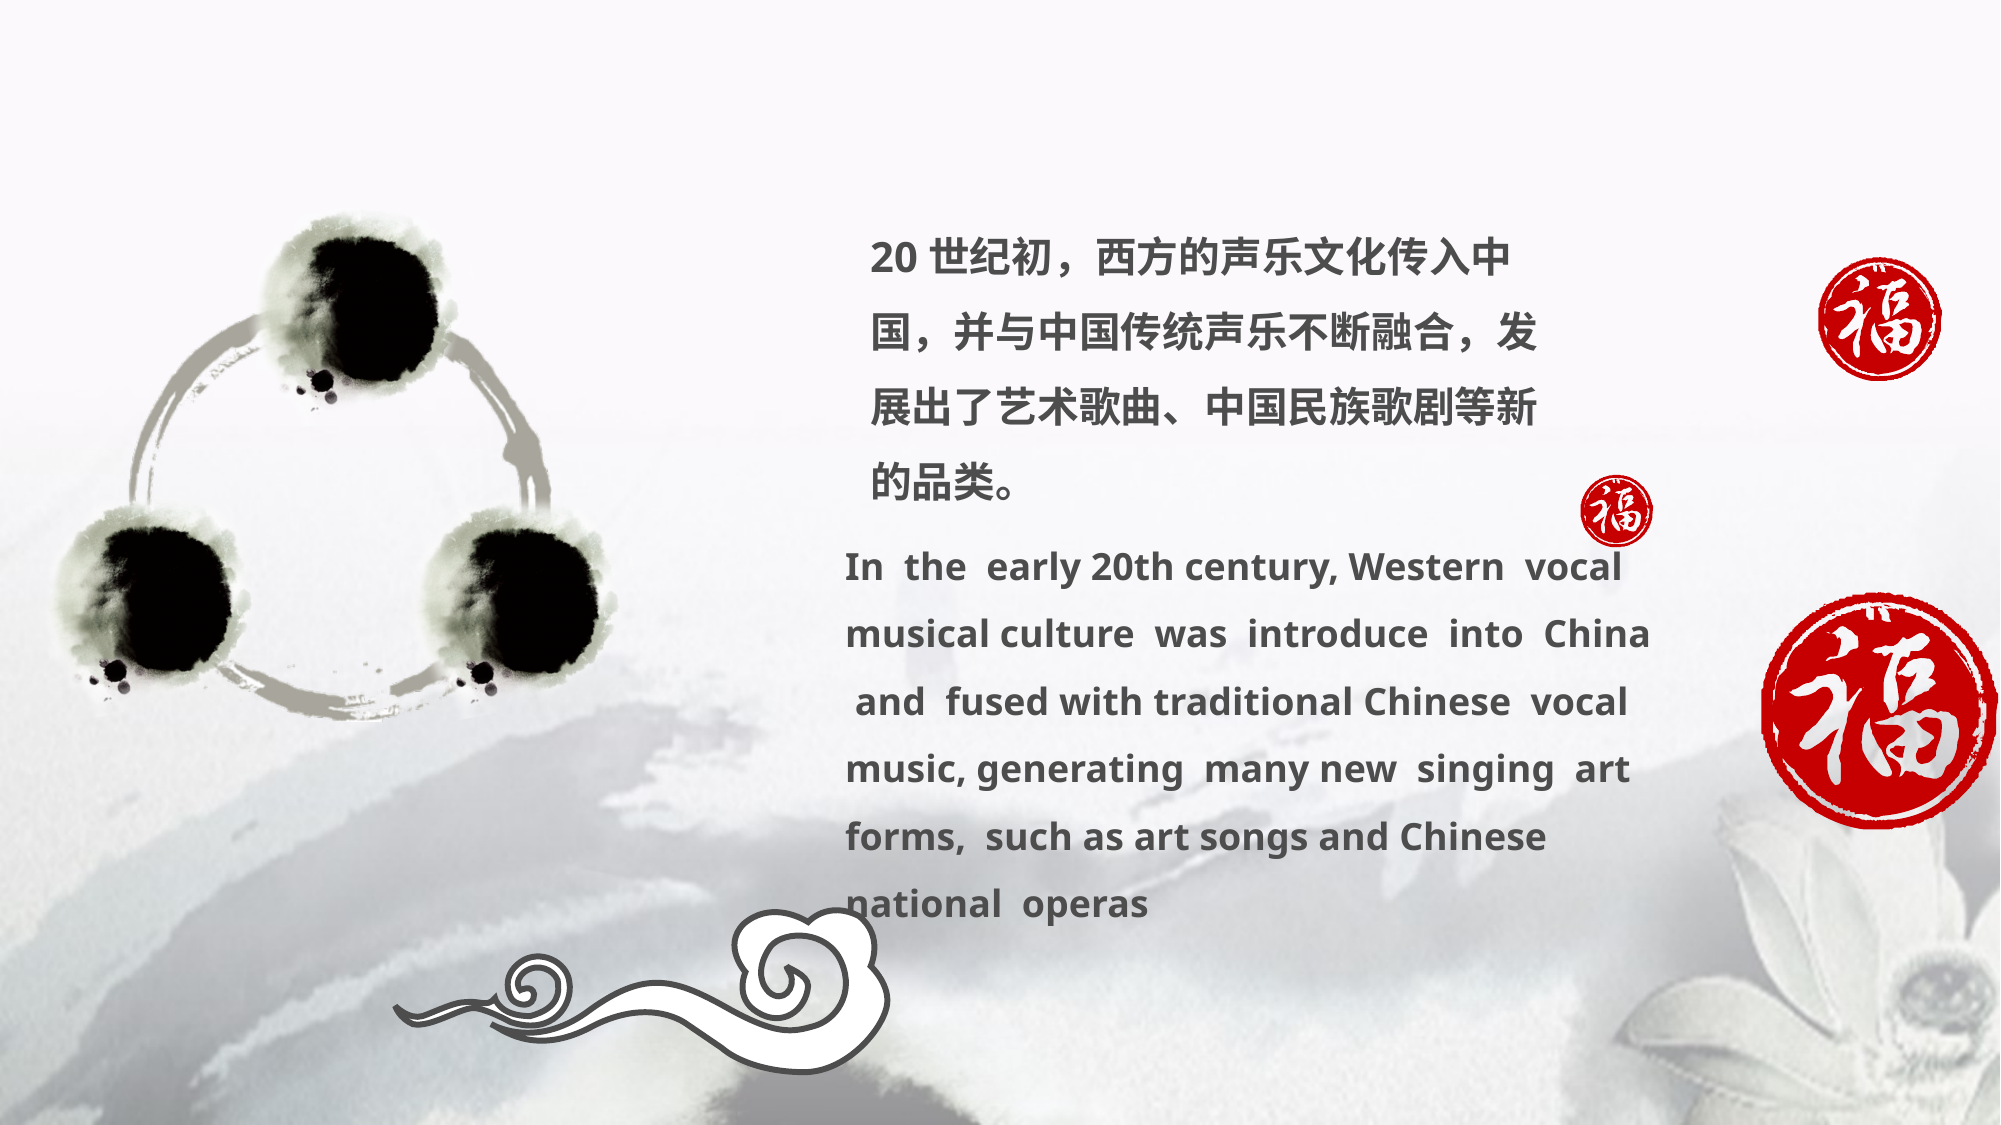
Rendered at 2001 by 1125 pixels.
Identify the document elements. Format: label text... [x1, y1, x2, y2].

text_box [491, 910, 888, 1073]
picture [0, 0, 2000, 1125]
text_box In the early 20th century, Western vocal musical culture was introduce into China and fused with traditional Chinese vocal music, generating many new singing art forms, such as art songs and Chinese national operas [829, 562, 1669, 883]
text_box 20世纪初，西方的声乐文化传入中国，并与中国传统声乐不断融合，发展出了艺术歌曲、中国民族歌剧等新的品类。 [854, 231, 1573, 482]
text_box [395, 956, 570, 1026]
